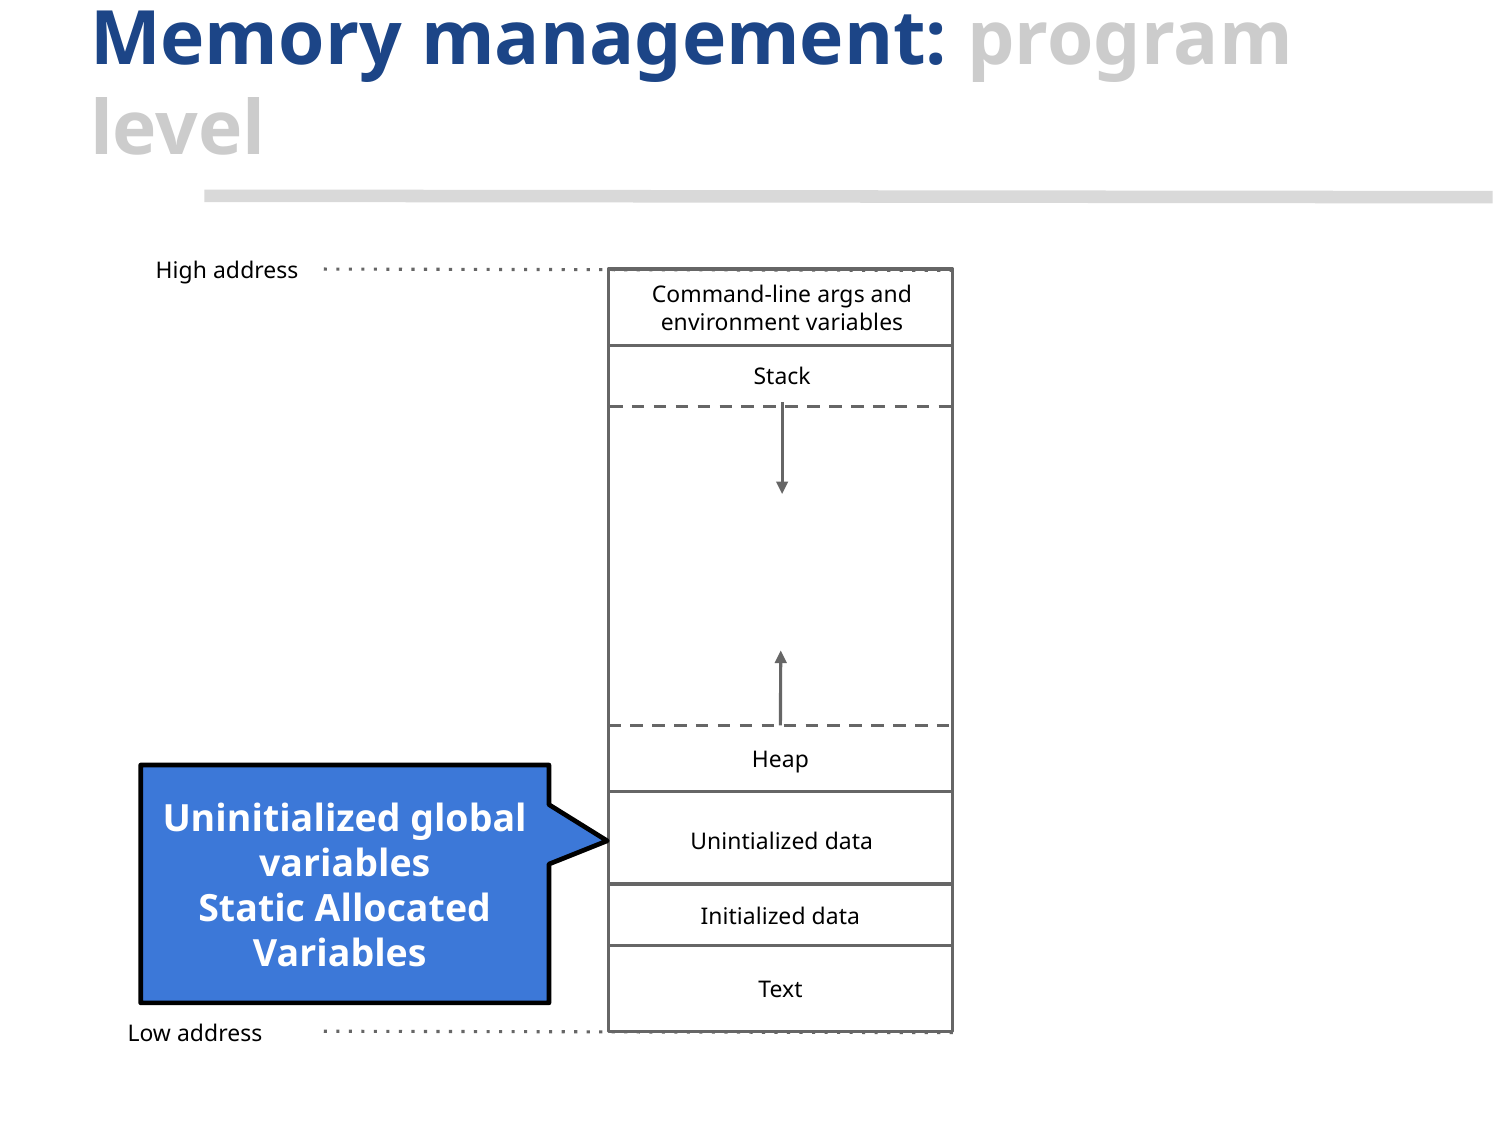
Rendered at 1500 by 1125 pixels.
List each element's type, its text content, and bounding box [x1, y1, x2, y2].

text_box Stack [610, 352, 955, 403]
text_box [608, 411, 953, 725]
text_box Initialized data [608, 888, 953, 942]
text_box Command-line args and environment variables [610, 277, 955, 345]
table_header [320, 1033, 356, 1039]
text_box Low address [112, 1005, 356, 1059]
text_box Uninitialized global variables Static Allocated Variables [140, 765, 608, 1003]
title Memory management: program level [75, 45, 1486, 185]
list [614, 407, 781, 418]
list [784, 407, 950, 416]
title Pointers: The * operator [610, 271, 953, 277]
text_box Unintialized data [609, 796, 954, 883]
text_box Heap [608, 732, 953, 791]
title Pointers [320, 271, 384, 277]
text_box High address [140, 243, 384, 297]
text_box Text [608, 951, 953, 1027]
text_box Retrieves the address of the data variable and assigns it to dataPtr [613, 726, 948, 732]
